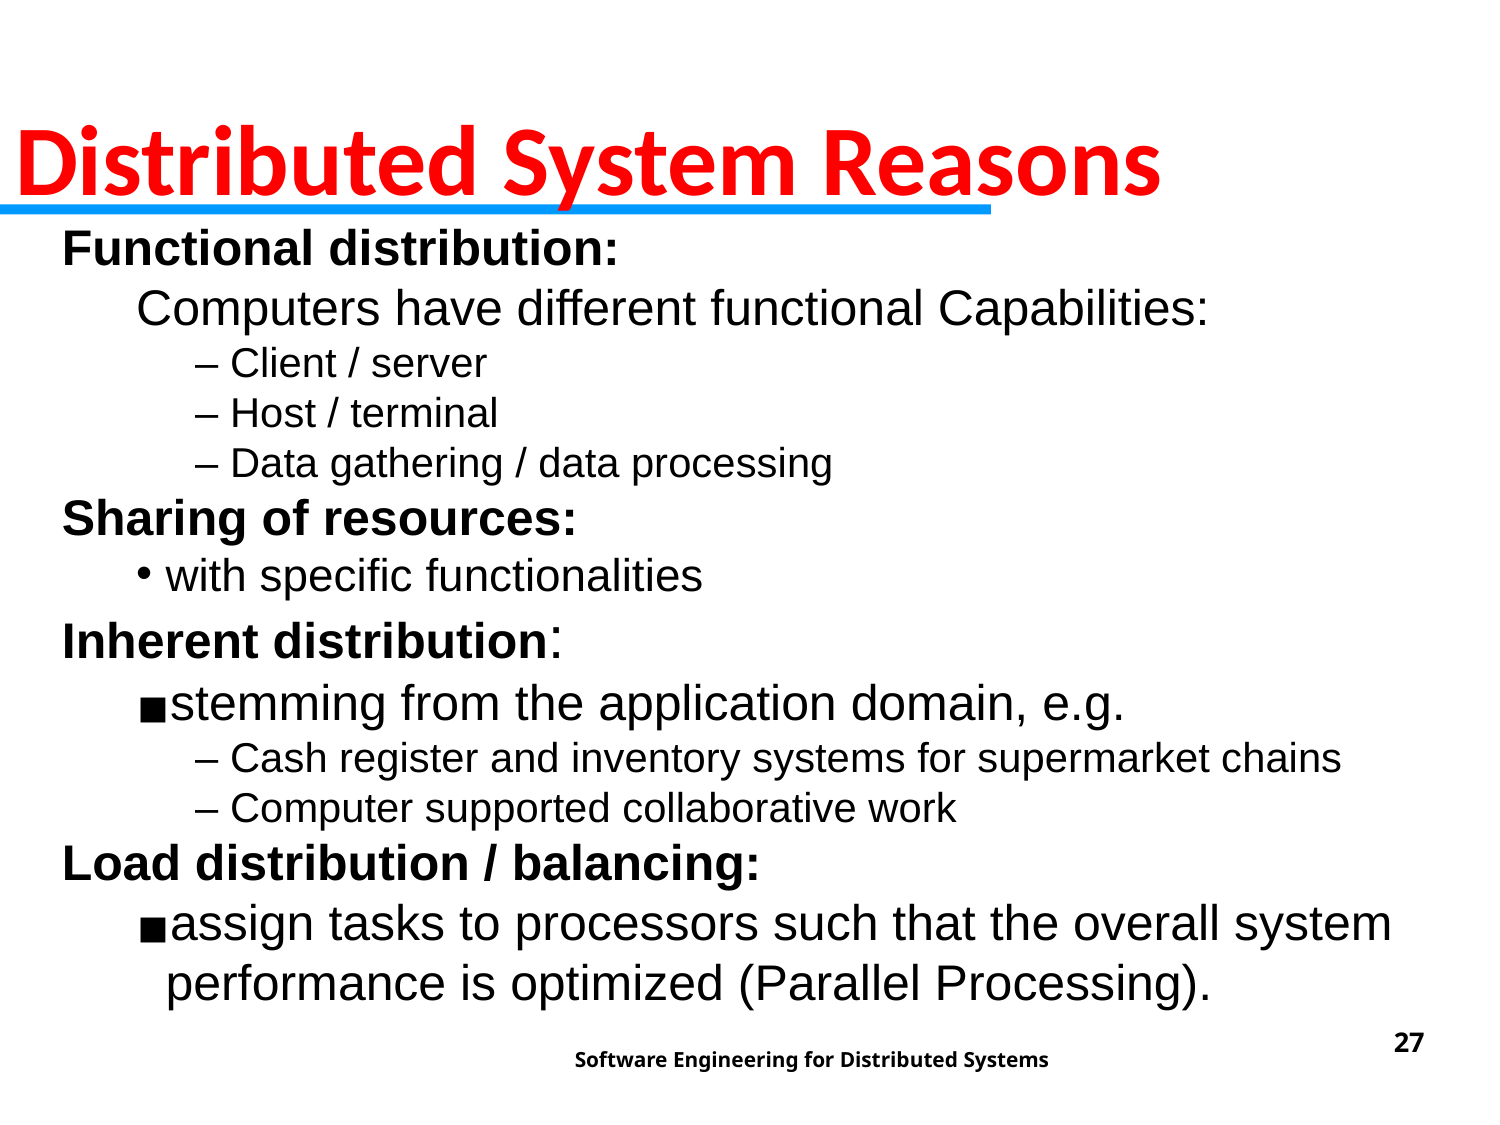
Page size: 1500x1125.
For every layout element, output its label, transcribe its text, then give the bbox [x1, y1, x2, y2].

text_box ‹#› [1075, 1024, 1425, 1102]
text_box Functional distribution: Computers have different functional Capabilities: – Client / server – Host / terminal – Data gathering / data processing Sharing of resources: with specific functionalities Inherent distribution: stemming from the application domain, e.g. – Cash register and inventory systems for supermarket chains – Computer supported collaborative work Load distribution / balancing: assign tasks to processors such that the overall system performance is optimized (Parallel Processing). [46, 208, 1459, 1019]
text_box Software Engineering for Distributed Systems [513, 1046, 1117, 1103]
text_box Distributed System Reasons [0, 87, 1500, 206]
